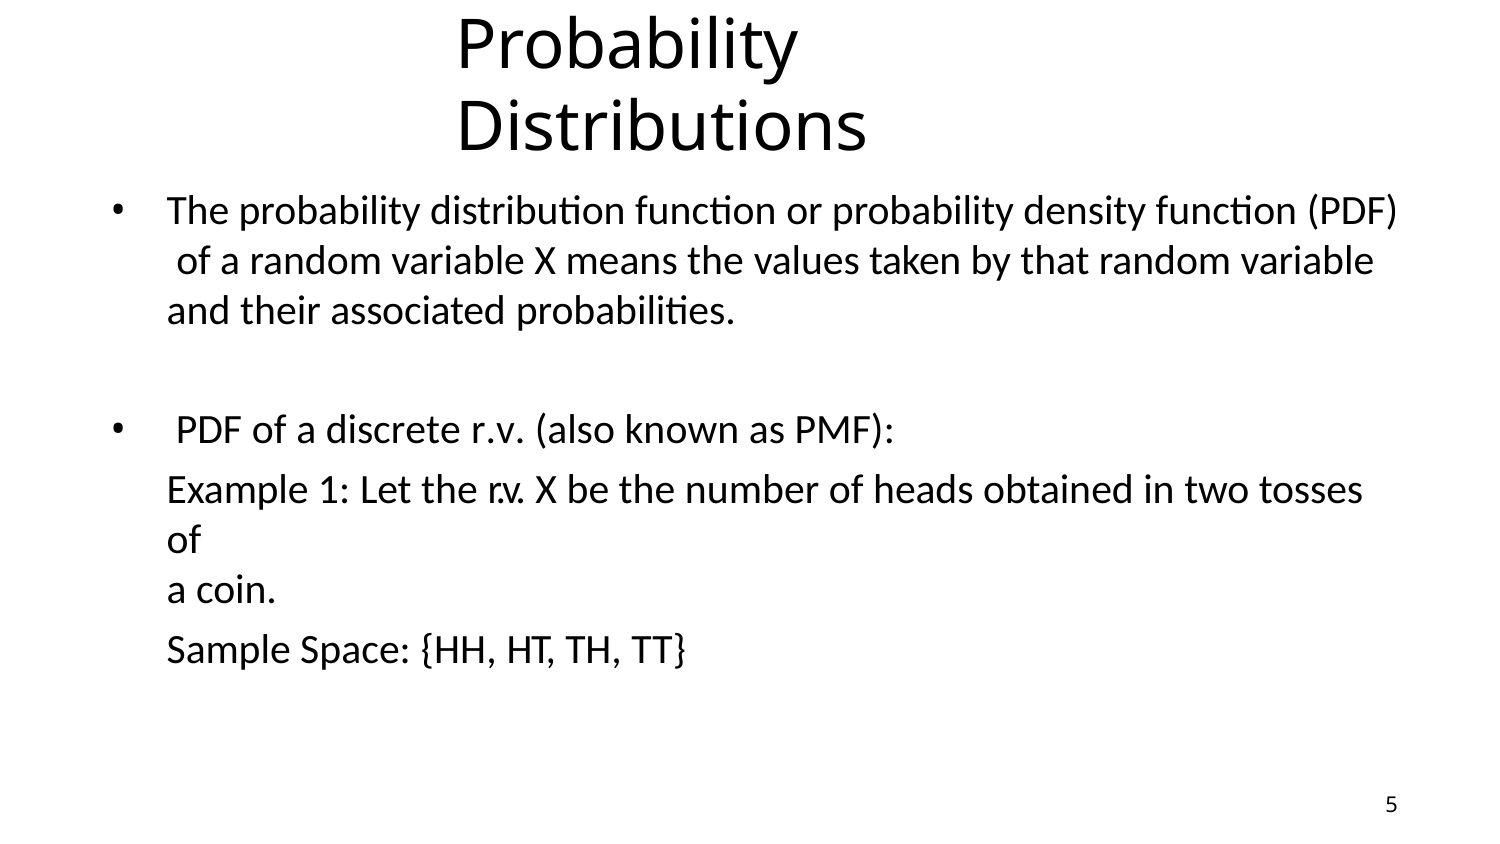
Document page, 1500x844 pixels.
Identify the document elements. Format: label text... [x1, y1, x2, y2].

text_box The probability distribution function or probability density function (PDF) of a random variable X means the values taken by that random variable and their associated probabilities. PDF of a discrete r.v. (also known as PMF): Example 1: Let the r.v. X be the number of heads obtained in two tosses of a coin. Sample Space: {HH, HT, TH, TT} [108, 180, 1419, 672]
title Probability Distributions [453, 0, 1047, 165]
text_box [95, 178, 1443, 750]
text_box 5 [1379, 790, 1417, 821]
